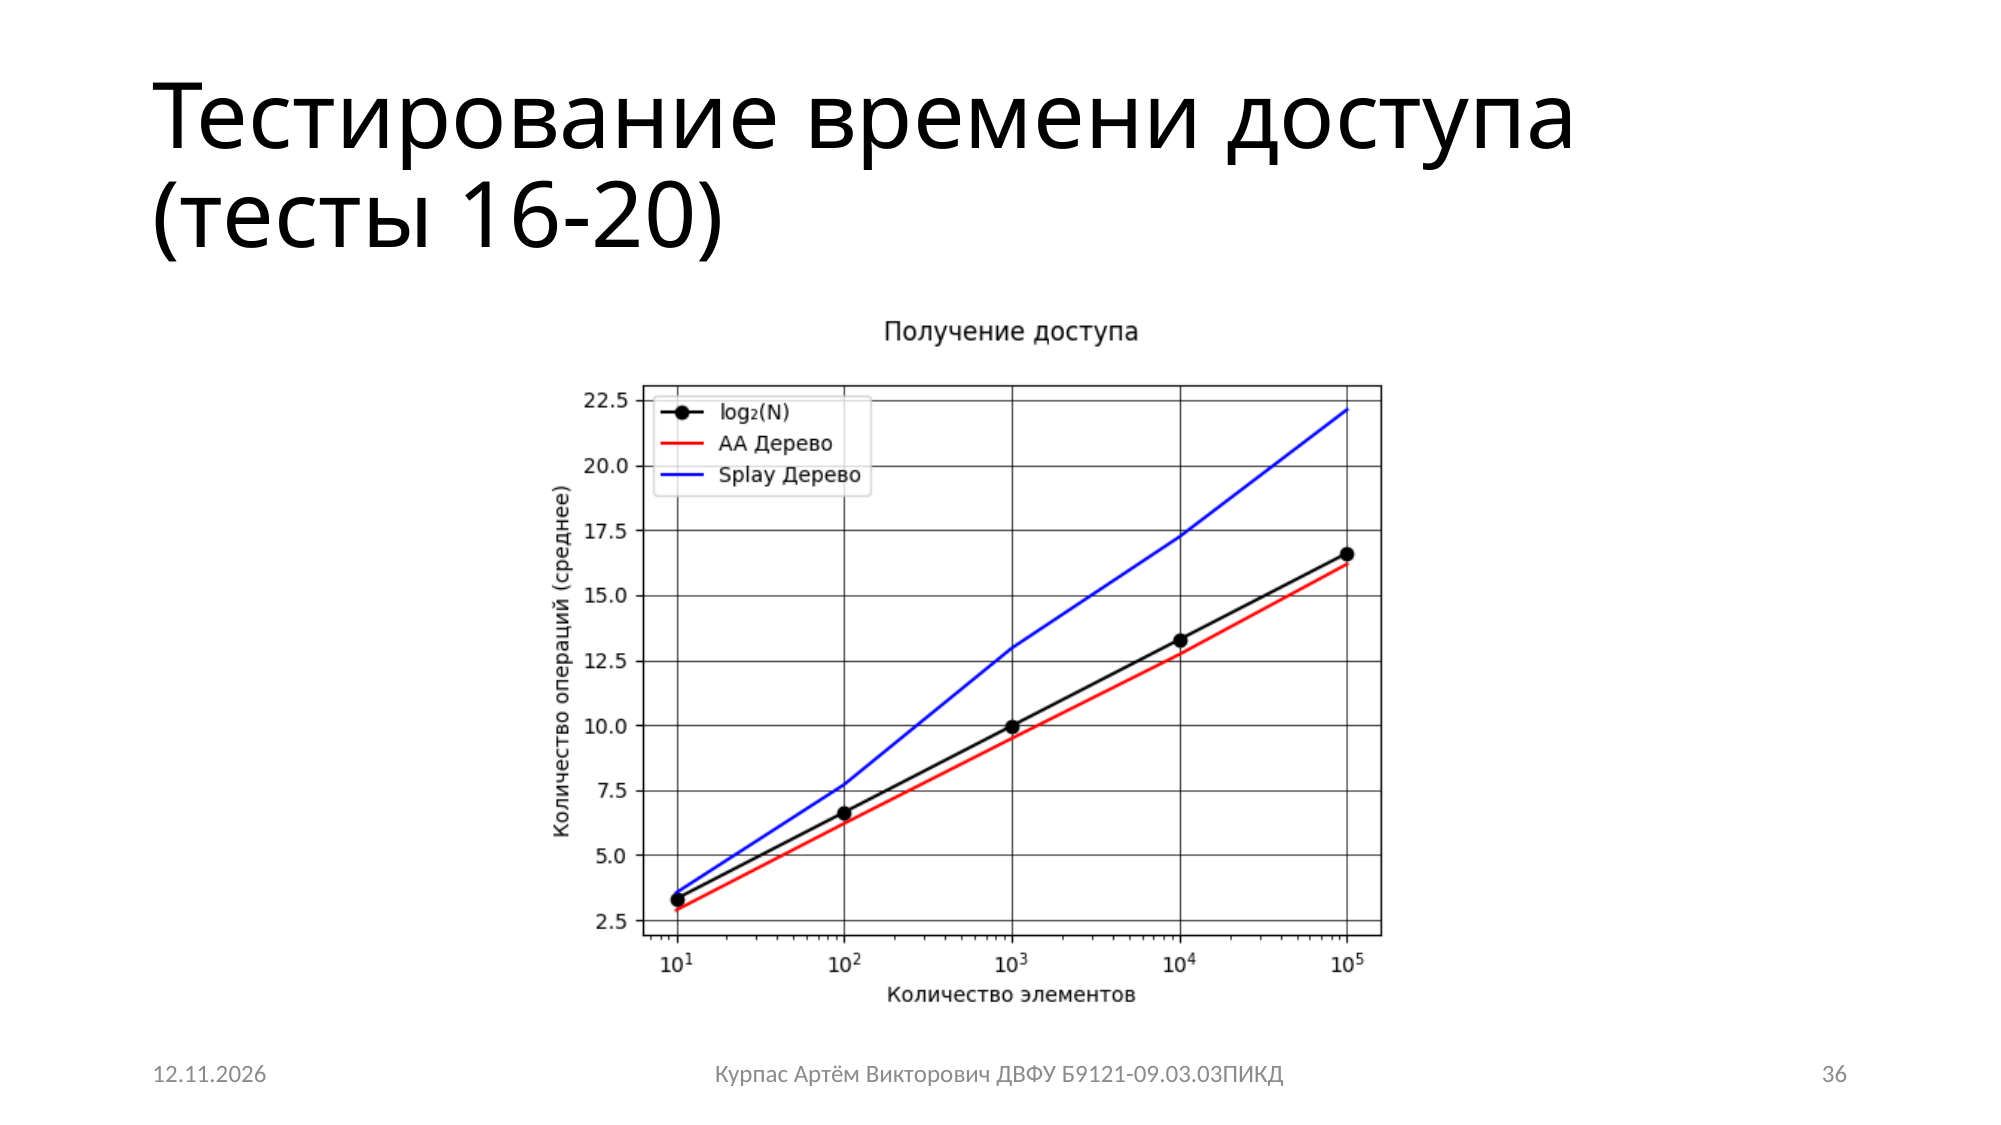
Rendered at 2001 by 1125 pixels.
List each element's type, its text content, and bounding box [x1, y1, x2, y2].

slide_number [137, 1042, 588, 1103]
title Тестирование времени доступа (тесты 16-20) [137, 59, 1863, 278]
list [524, 299, 1476, 1014]
footer Курпас Артём Викторович ДВФУ Б9121-09.03.03ПИКД [662, 1042, 1338, 1103]
slide_number 36 [1412, 1042, 1863, 1103]
